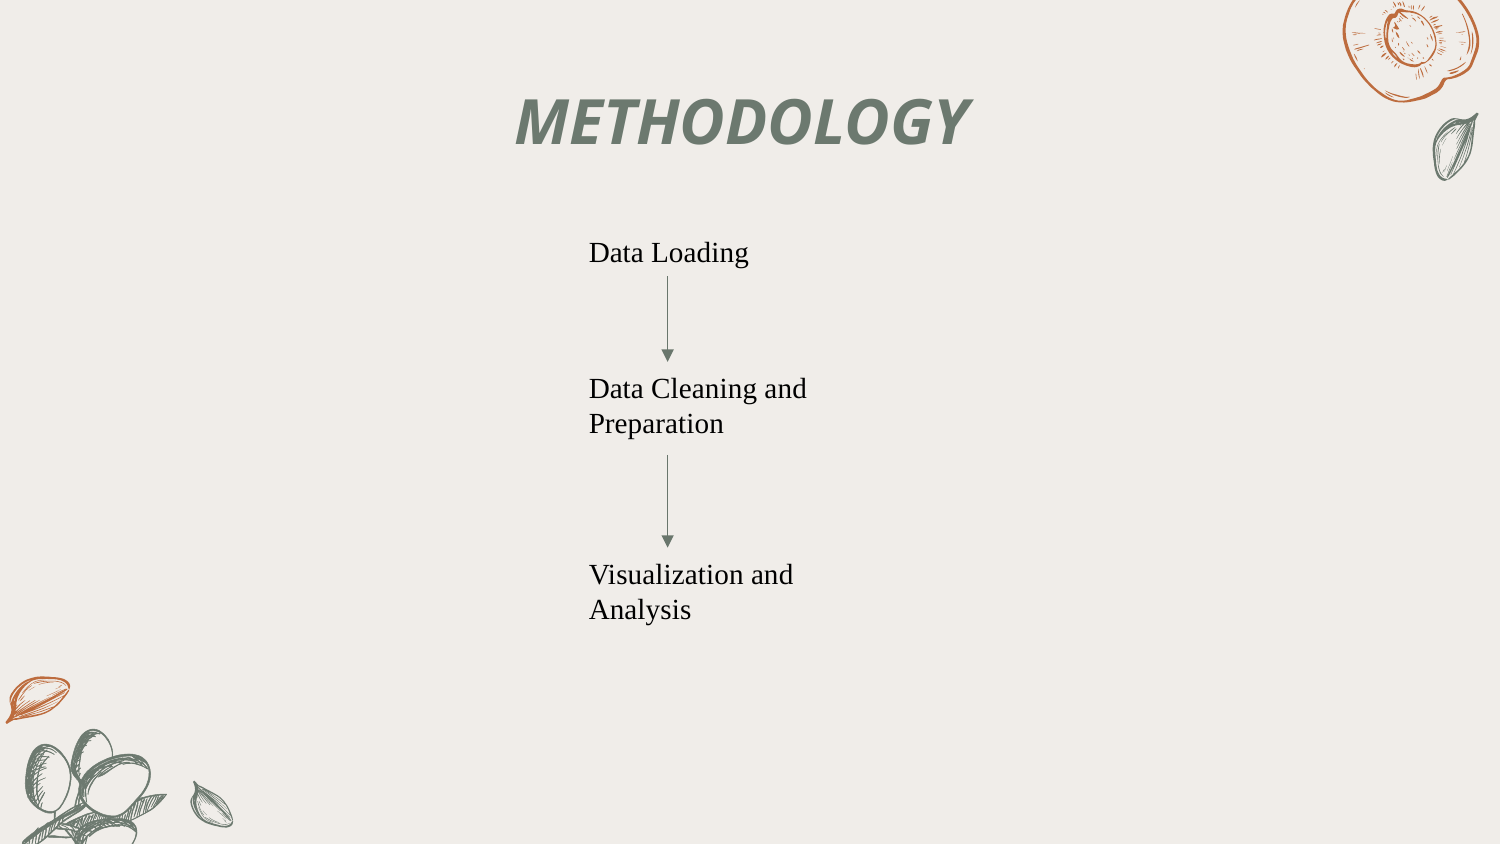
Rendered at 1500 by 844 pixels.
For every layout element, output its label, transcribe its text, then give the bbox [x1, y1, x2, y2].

title METHODOLOGY [241, 72, 1259, 167]
text_box Visualization and Analysis [574, 547, 871, 633]
text_box Data Cleaning and Preparation [574, 361, 871, 447]
text_box Data Loading [574, 225, 871, 276]
